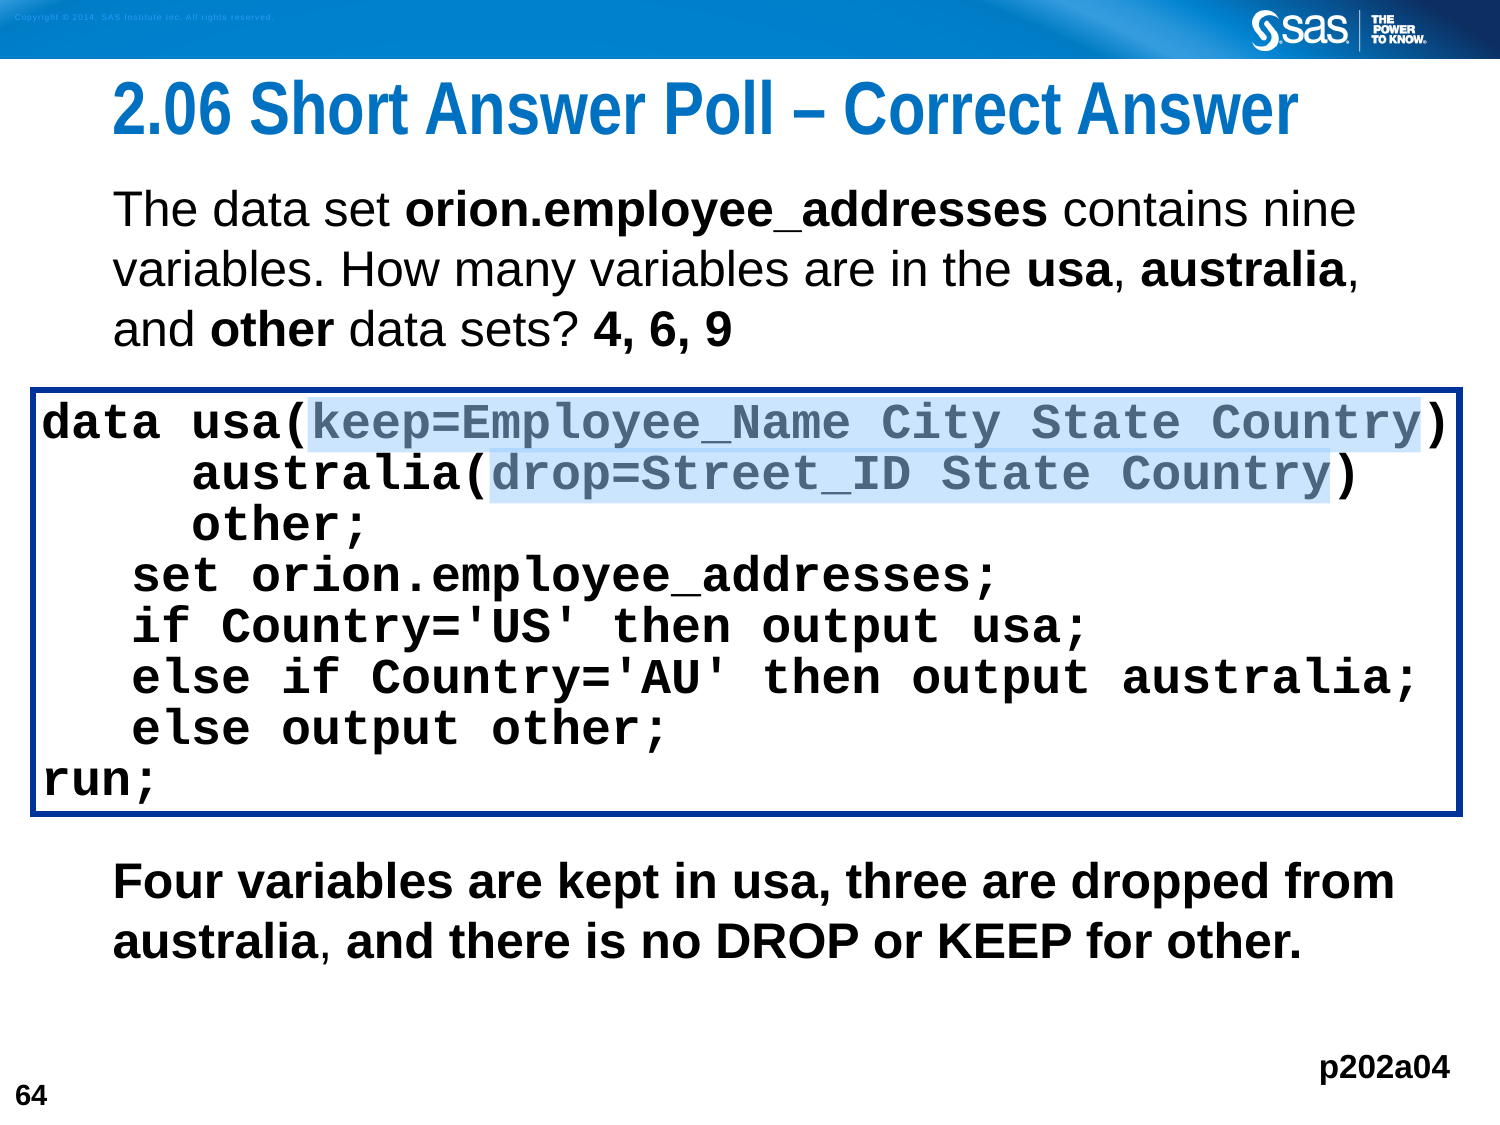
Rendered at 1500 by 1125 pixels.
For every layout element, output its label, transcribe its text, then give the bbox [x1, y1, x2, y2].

text_box [307, 397, 1421, 453]
text_box p202a04 [1303, 1038, 1465, 1093]
title 2.06 Short Answer Poll – Correct Answer [112, 75, 1500, 187]
text_box data usa(keep=Employee_Name City State Country) australia(drop=Street_ID State Country) other; set orion.employee_addresses; if Country='US' then output usa; else if Country='AU' then output australia; else output other; run; [32, 389, 1460, 815]
list The data set orion.employee_addresses contains nine variables. How many variables are in the usa, australia, and other data sets? 4, 6, 9 Four variables are kept in usa, three are dropped from australia, and there is no DROP or KEEP for other. [112, 176, 1400, 389]
picture [0, 0, 1500, 59]
list The data set orion.employee_addresses contains nine variables. How many variables are in the usa, australia, and other data sets? 4, 6, 9 Four variables are kept in usa, three are dropped from australia, and there is no DROP or KEEP for other. [112, 815, 1400, 876]
text_box [489, 448, 1331, 504]
